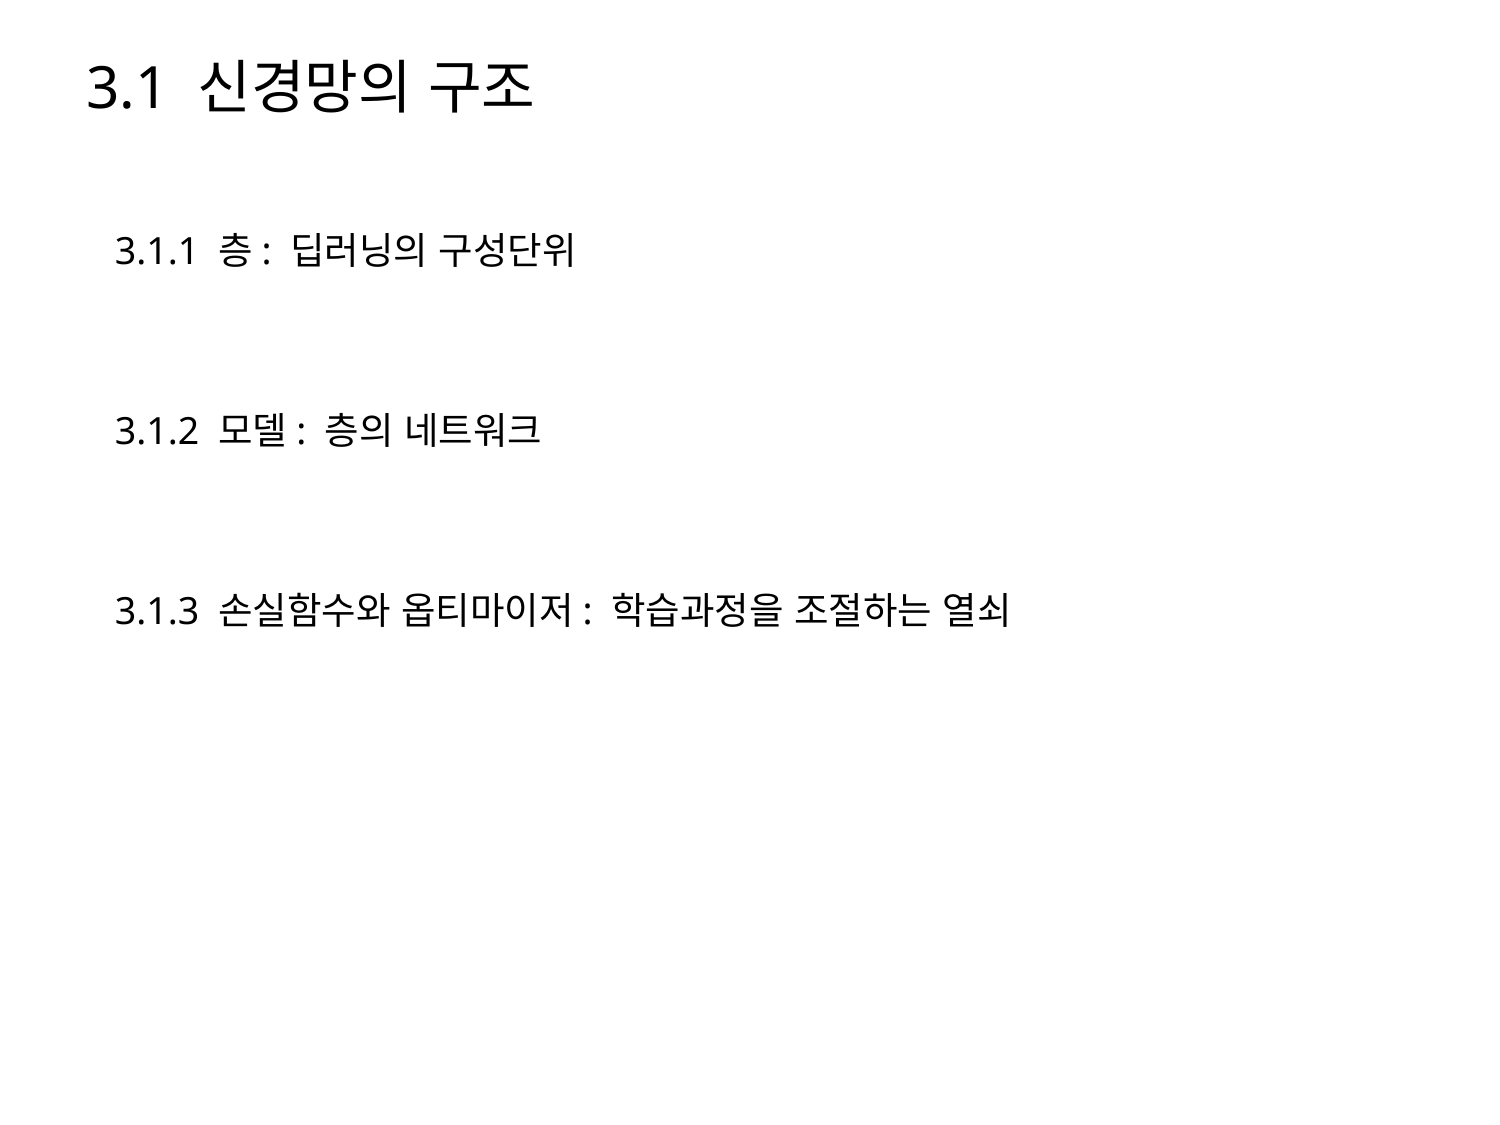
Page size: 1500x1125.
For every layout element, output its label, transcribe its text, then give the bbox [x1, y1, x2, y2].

text_box 3.1 신경망의 구조 [71, 42, 551, 128]
text_box 3.1.1 층: 딥러닝의 구성단위 3.1.2 모델: 층의 네트워크 3.1.3 손실함수와 옵티마이저: 학습과정을 조절하는 열쇠 [100, 219, 1400, 640]
